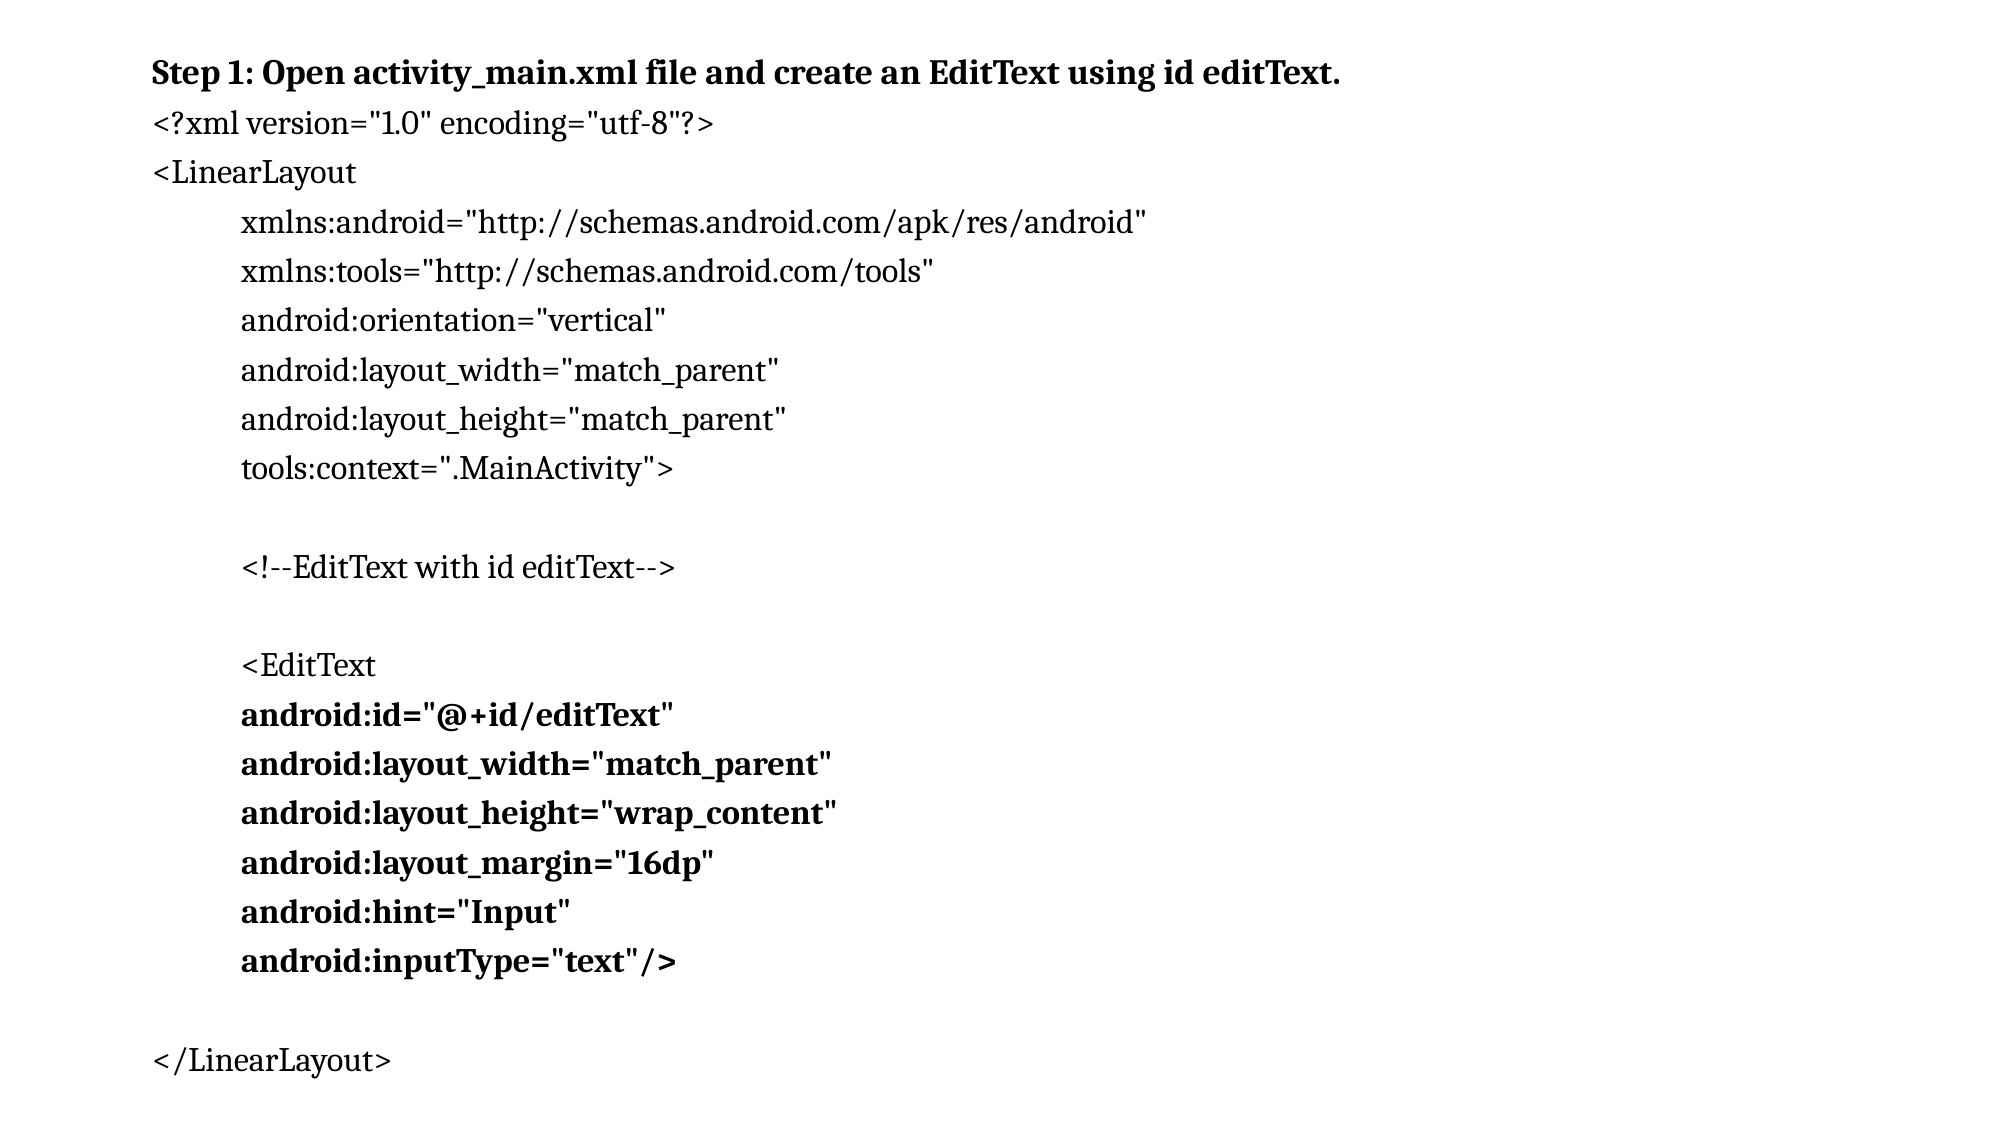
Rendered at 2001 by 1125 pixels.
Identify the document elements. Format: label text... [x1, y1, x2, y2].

list Step 1: Open activity_main.xml file and create an EditText using id editText. <?xml version="1.0" encoding="utf-8"?> <LinearLayout xmlns:android="http://schemas.android.com/apk/res/android" xmlns:tools="http://schemas.android.com/tools" android:orientation="vertical" android:layout_width="match_parent" android:layout_height="match_parent" tools:context=".MainActivity"> <!--EditText with id editText--> <EditText android:id="@+id/editText" android:layout_width="match_parent" android:layout_height="wrap_content" android:layout_margin="16dp" android:hint="Input" android:inputType="text"/> </LinearLayout> [137, 46, 1863, 1101]
